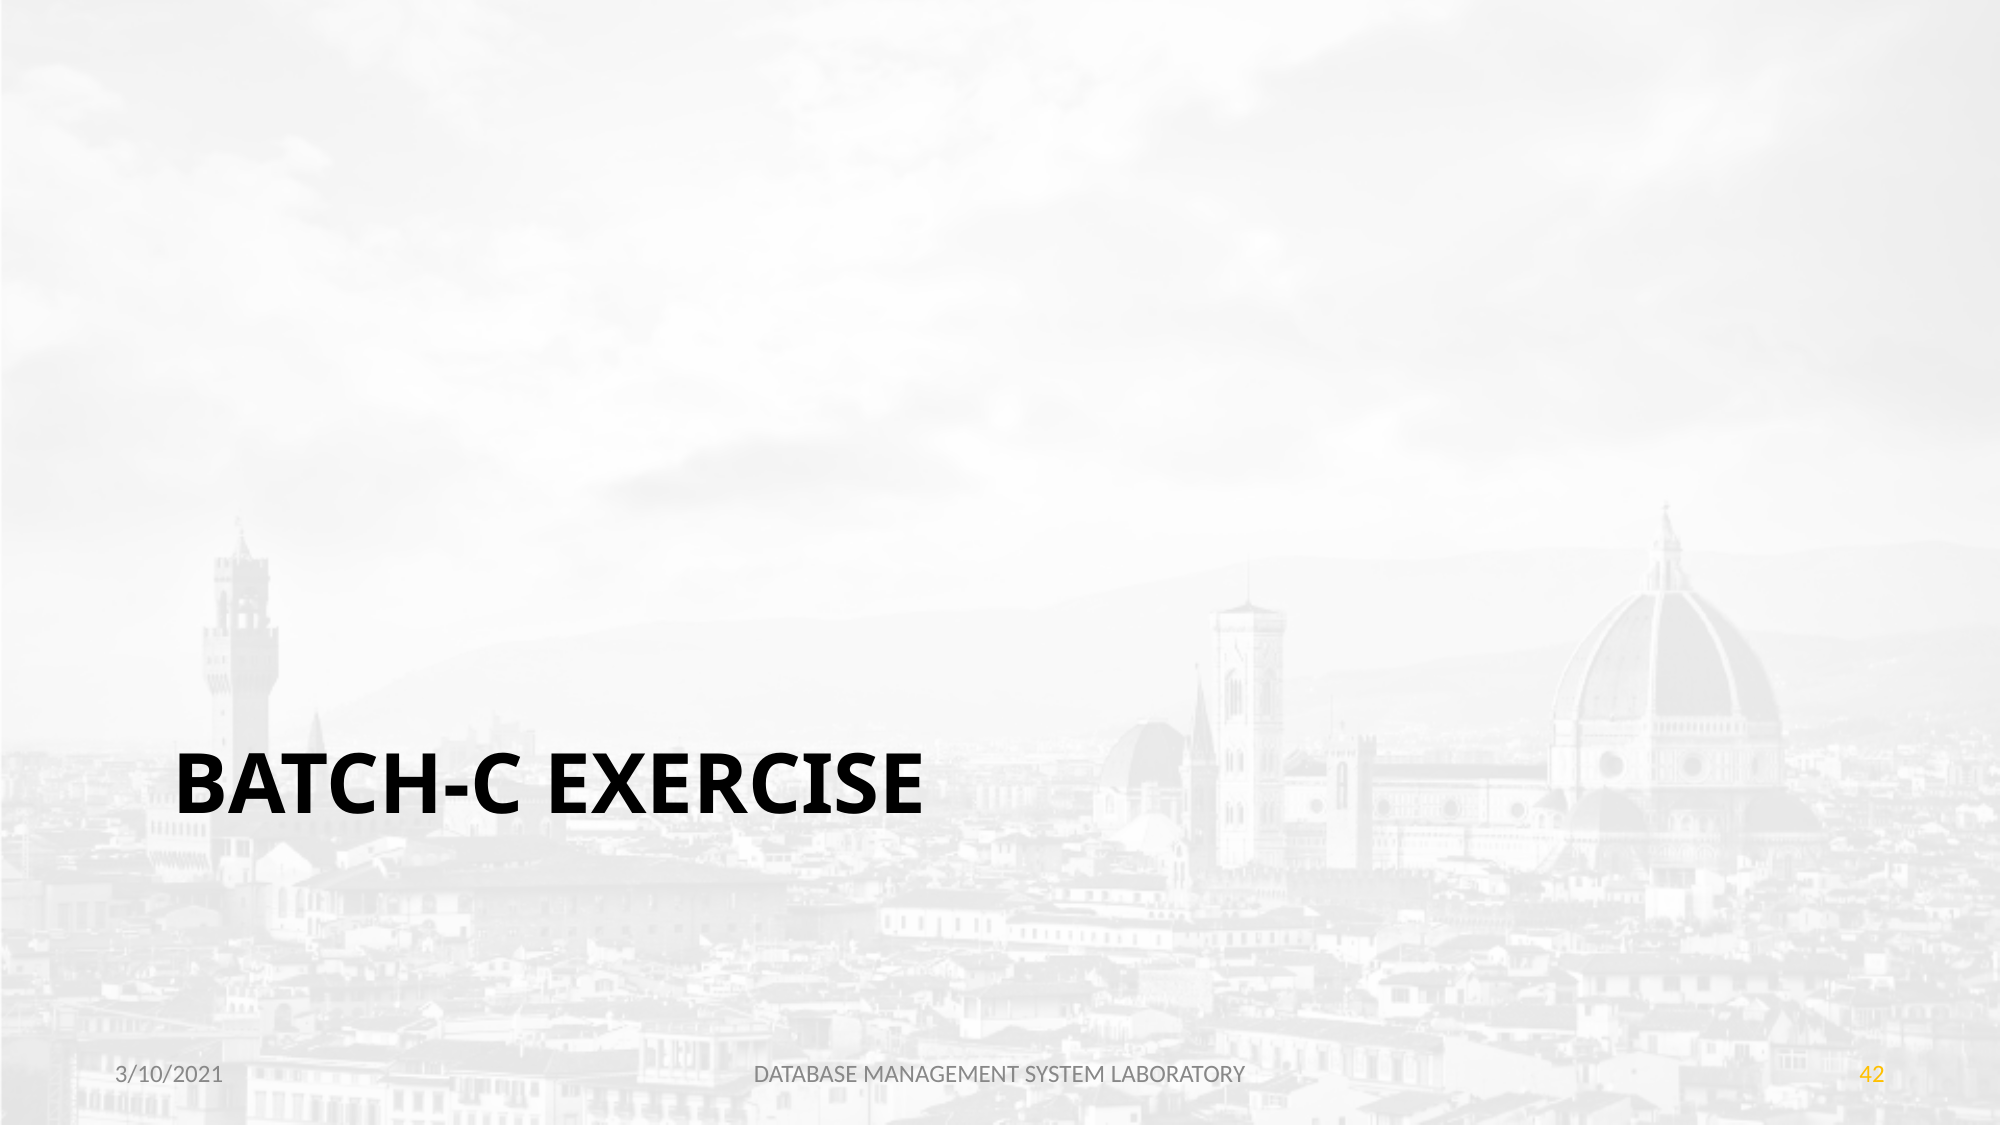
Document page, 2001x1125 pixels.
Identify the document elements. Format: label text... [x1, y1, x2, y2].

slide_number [99, 1042, 567, 1103]
slide_number ‹#› [1433, 1042, 1900, 1103]
footer DATABASE MANAGEMENT SYSTEM LABORATORY [683, 1042, 1317, 1103]
title BATCH-C EXERCISE [157, 722, 1858, 947]
